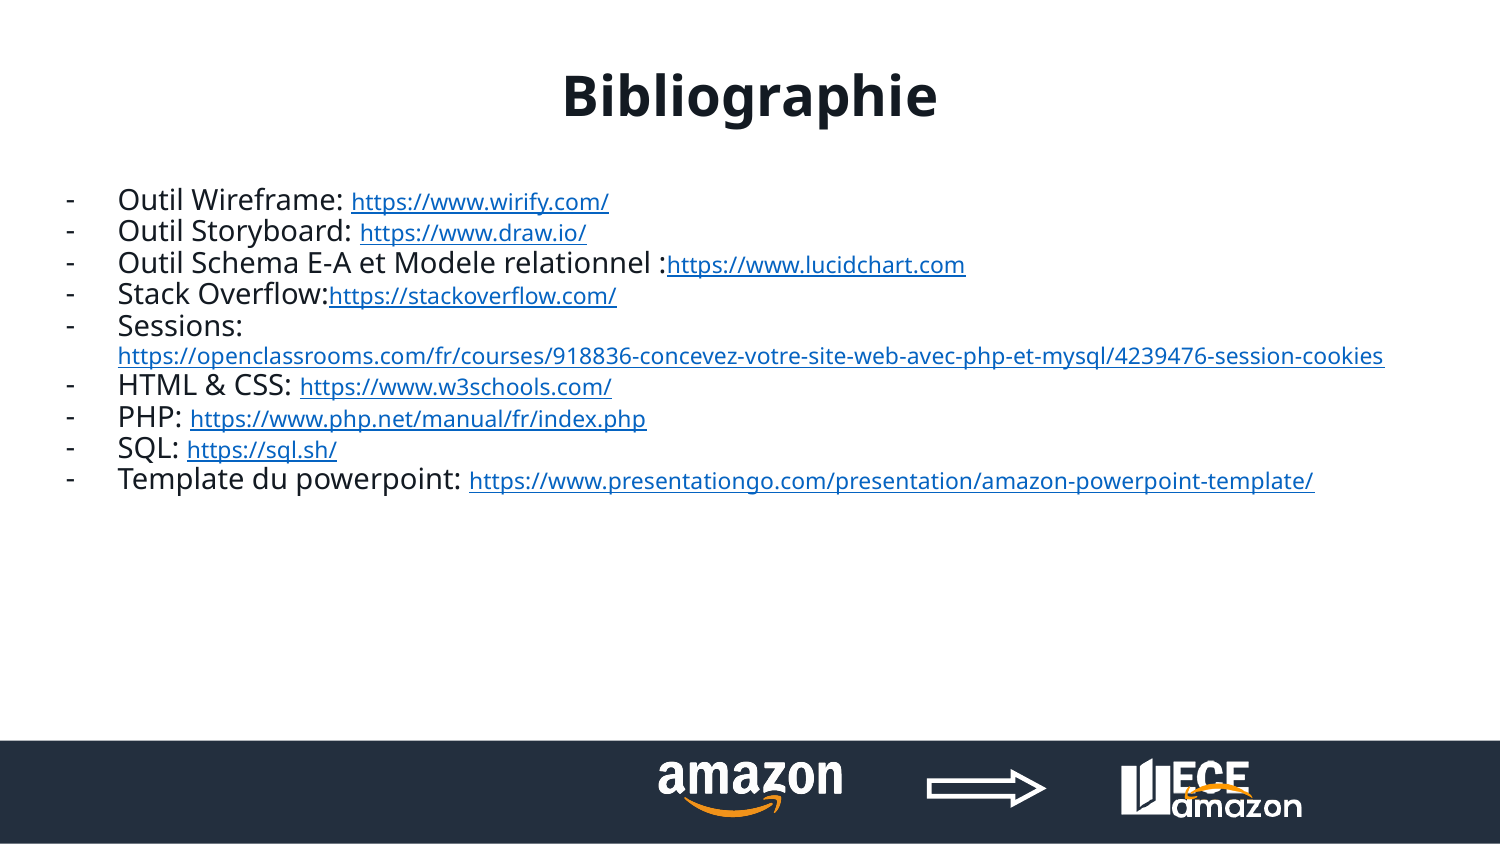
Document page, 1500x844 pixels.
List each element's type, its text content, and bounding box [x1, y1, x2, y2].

text_box [929, 772, 1042, 804]
title Bibliographie [103, 16, 1397, 180]
list Outil Wireframe: https://www.wirify.com/ Outil Storyboard: https://www.draw.io/ Outil Schema E-A et Modele relationnel :https://www.lucidchart.com Stack Overflow:https://stackoverflow.com/ Sessions: https://openclassrooms.com/fr/courses/918836-concevez-votre-site-web-avec-php-et-mysql/4239476-session-cookies HTML & CSS: https://www.w3schools.com/ PHP: https://www.php.net/manual/fr/index.php SQL: https://sql.sh/ Template du powerpoint: https://www.presentationgo.com/presentation/amazon-powerpoint-template/ [31, 179, 1478, 740]
picture [648, 758, 852, 819]
picture [1120, 743, 1302, 832]
